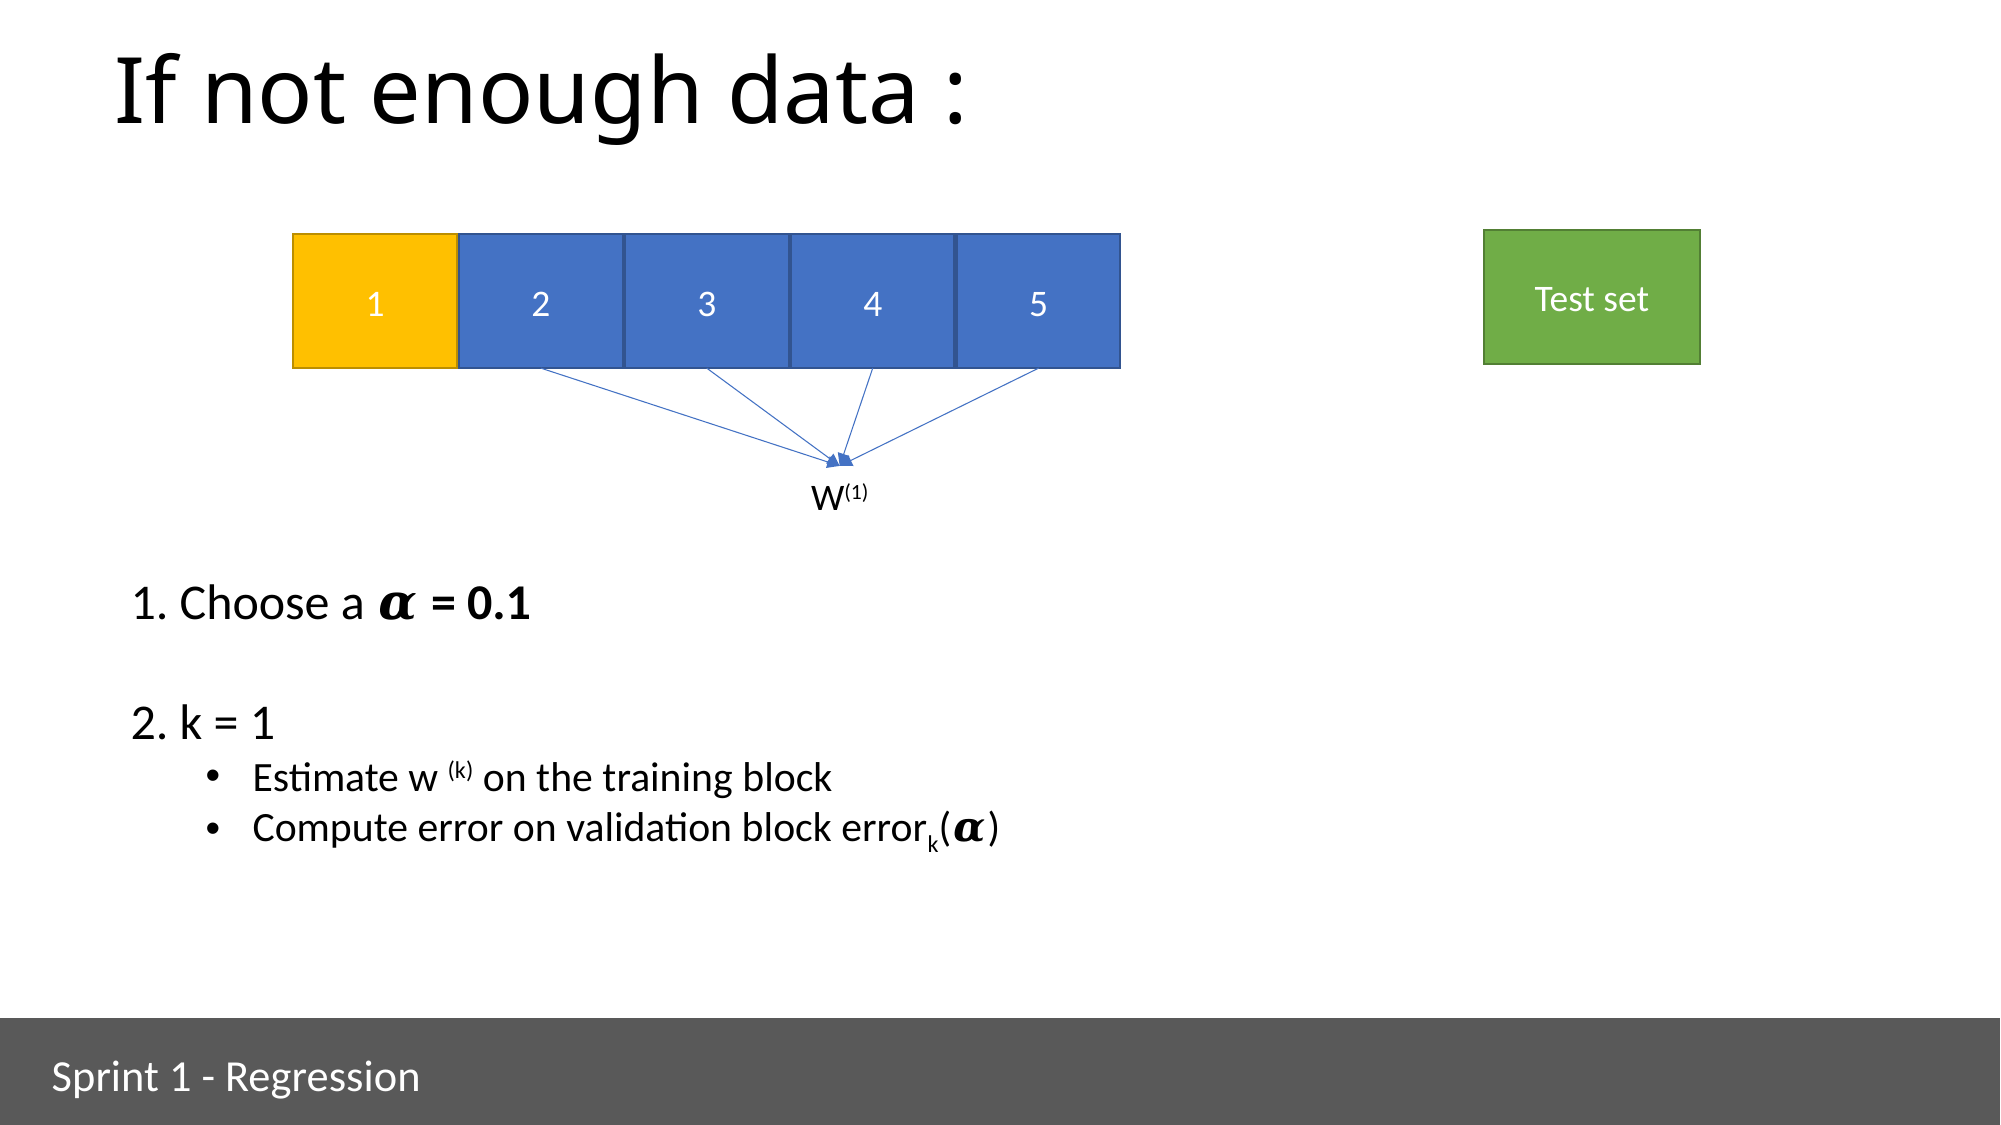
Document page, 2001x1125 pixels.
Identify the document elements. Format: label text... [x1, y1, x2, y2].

text_box W(1) [756, 466, 923, 526]
title If not enough data : [99, 0, 1900, 188]
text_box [839, 368, 1039, 466]
text_box 5 [956, 233, 1121, 369]
text_box 3 [624, 233, 790, 368]
text_box 1 [292, 233, 458, 369]
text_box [0, 1019, 2000, 1125]
text_box 2 [458, 233, 624, 369]
text_box 4 [790, 233, 956, 368]
text_box 1. Choose a 𝜶 = 0.1 2. k = 1 Estimate w (k) on the training block Compute error on validation block errork(𝜶) [115, 562, 1241, 865]
text_box Test set [1483, 229, 1701, 365]
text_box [540, 368, 706, 466]
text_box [706, 368, 839, 466]
